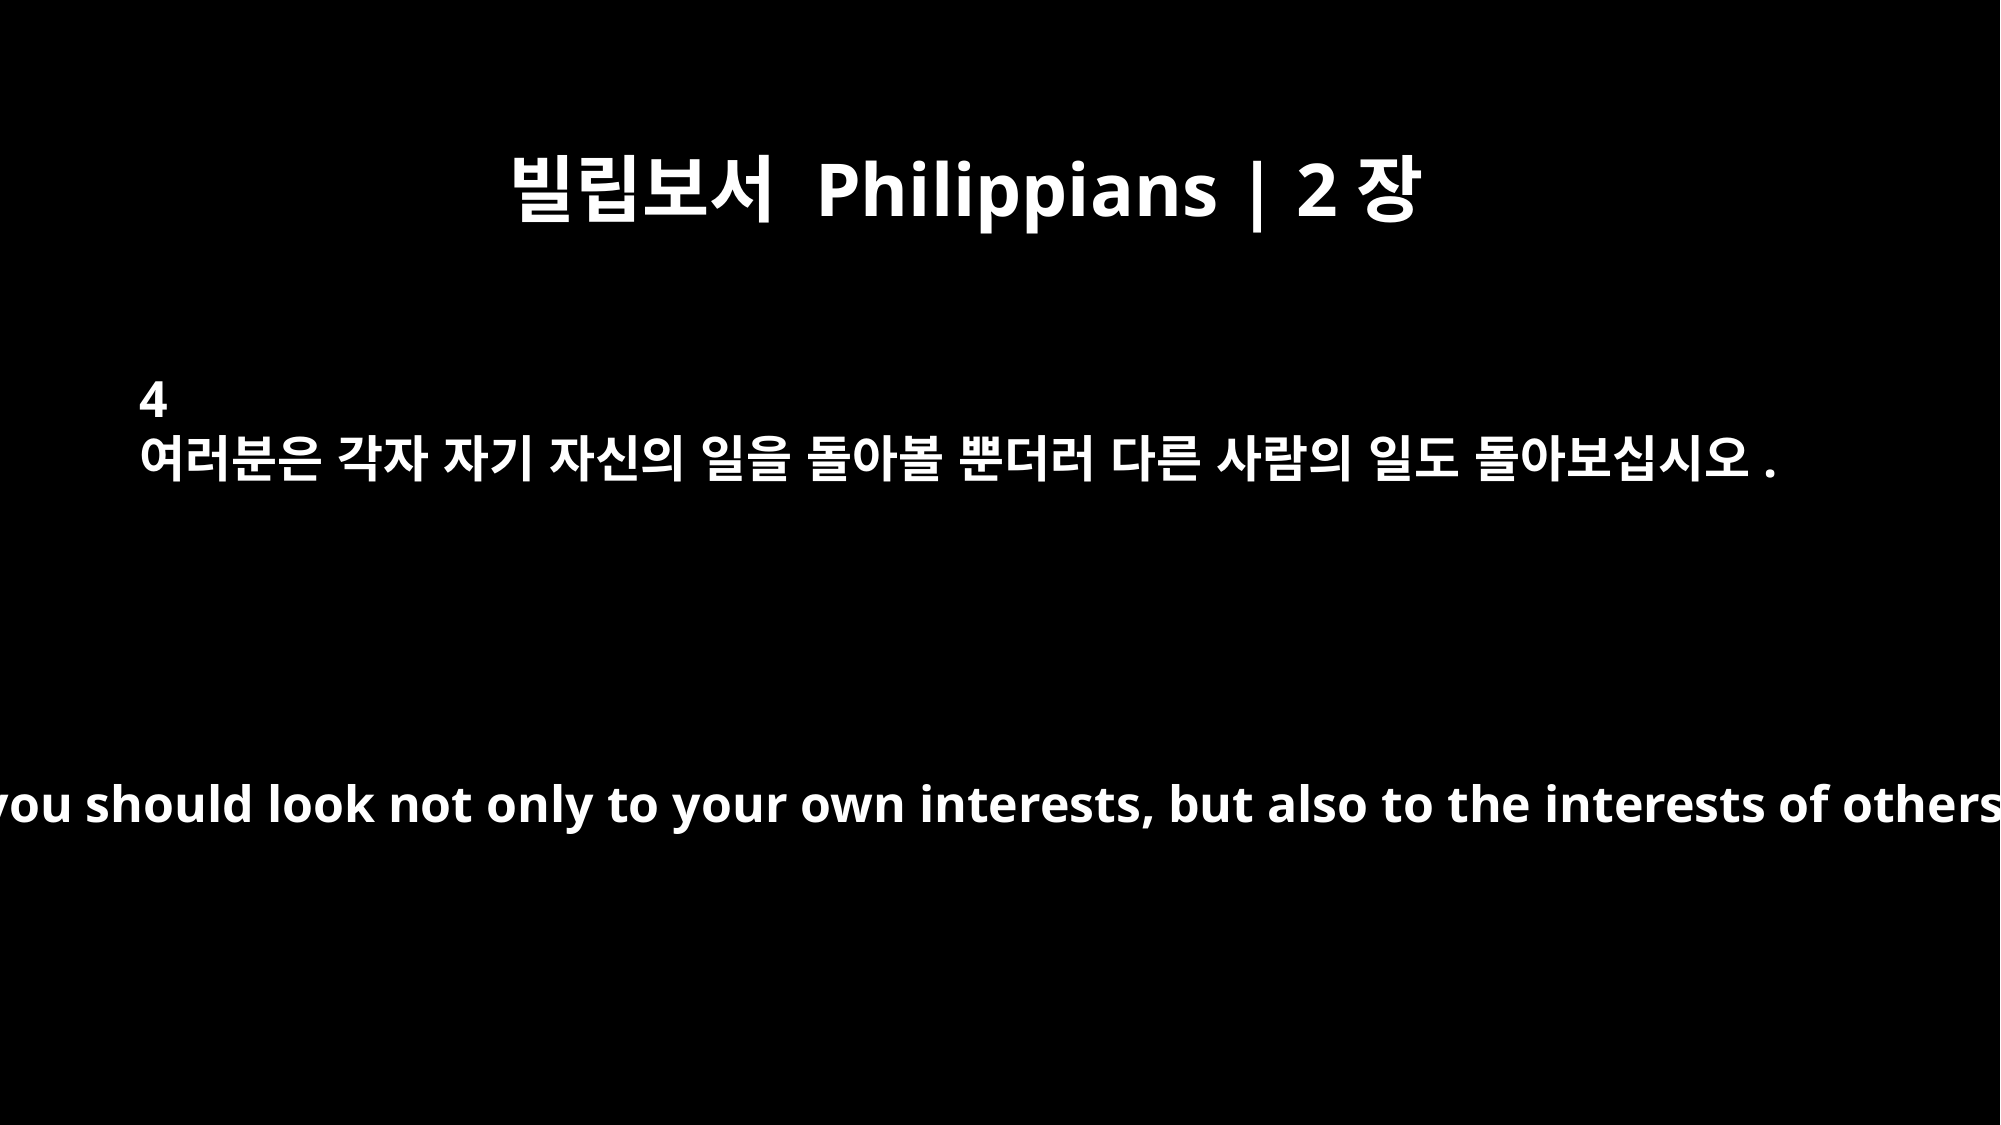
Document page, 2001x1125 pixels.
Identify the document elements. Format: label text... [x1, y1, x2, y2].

text_box 빌립보서 Philippians | 2장 [493, 136, 1439, 239]
text_box 4 여러분은 각자 자기 자신의 일을 돌아볼 뿐더러 다른 사람의 일도 돌아보십시오. [124, 359, 1793, 495]
text_box Each of you should look not only to your own interests, but also to the interests of others. [0, 764, 2000, 840]
